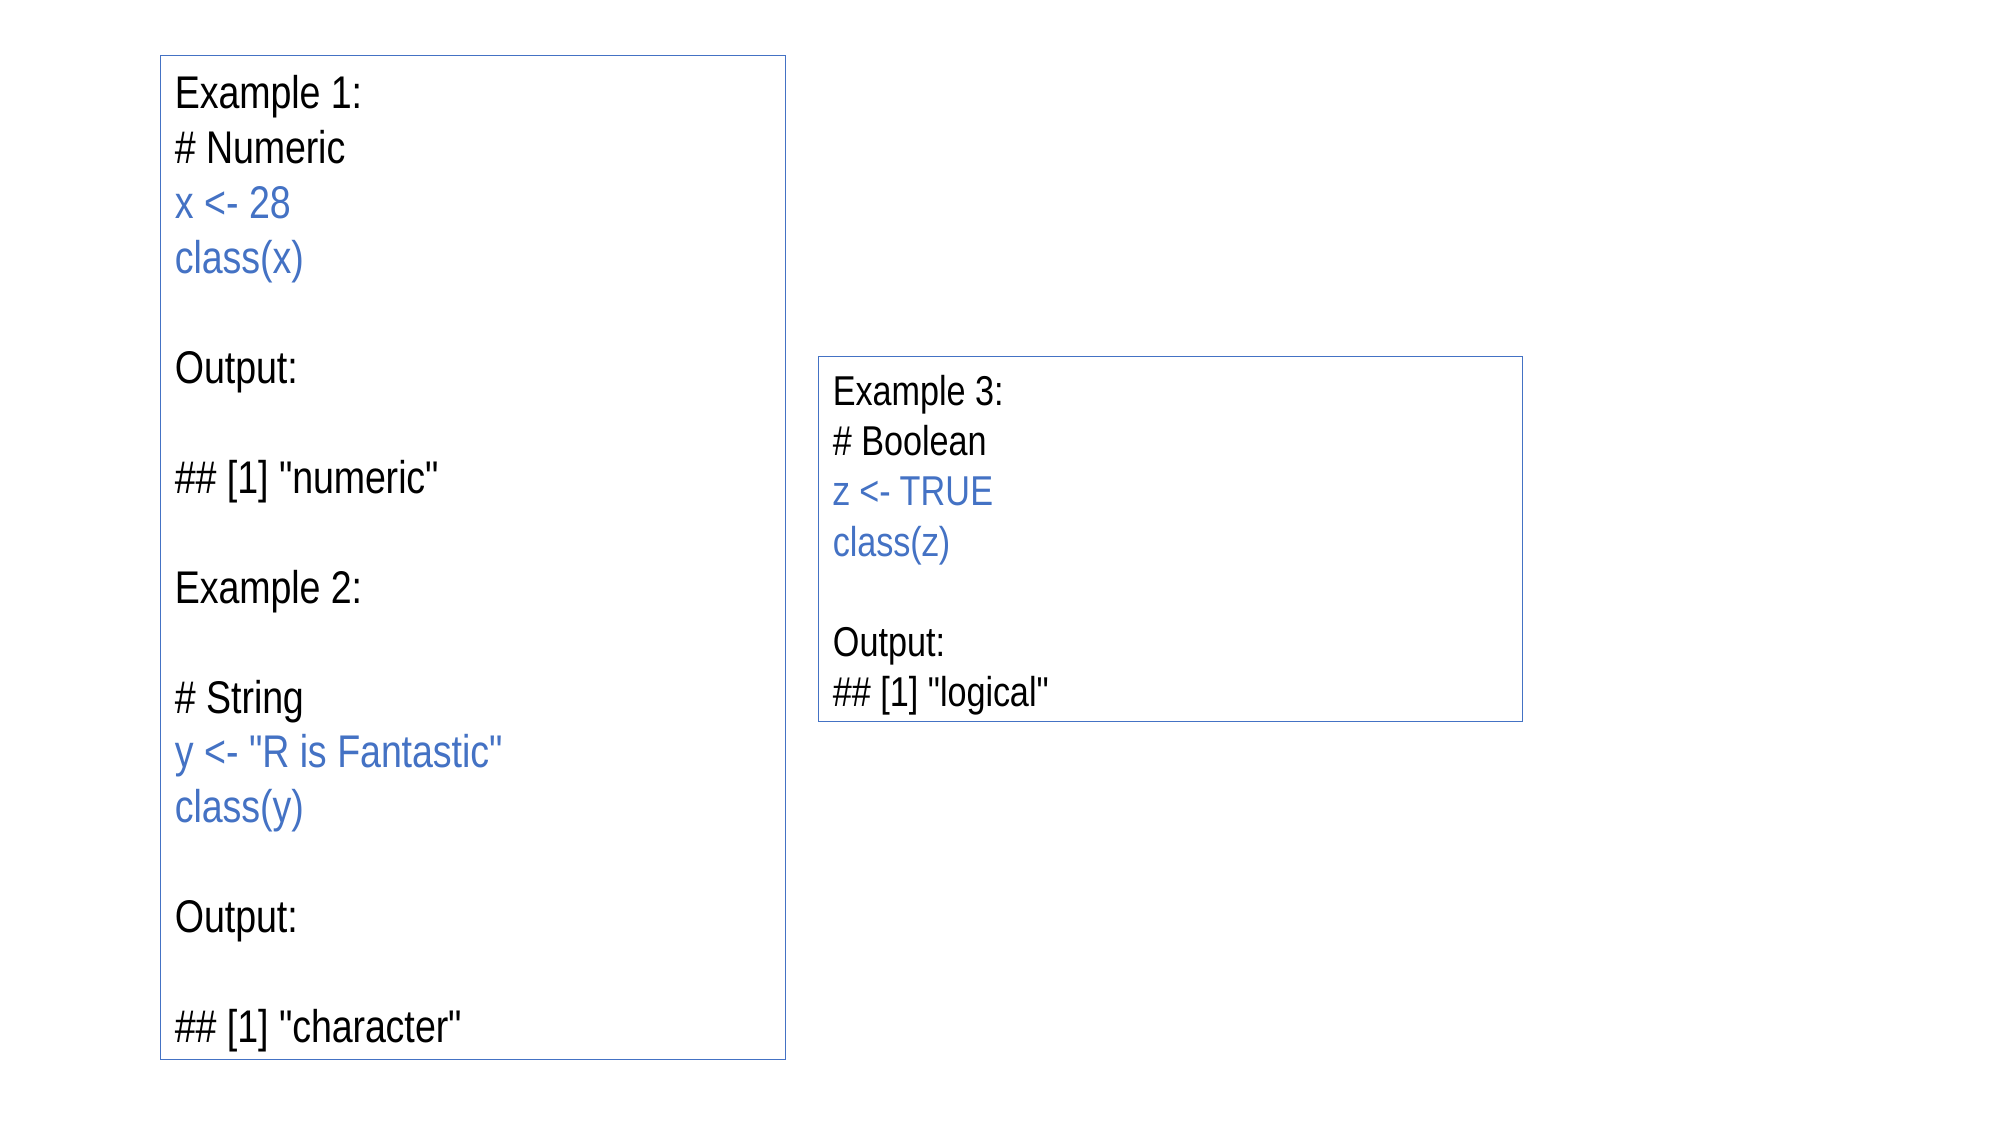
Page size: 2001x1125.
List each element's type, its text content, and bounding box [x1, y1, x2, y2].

text_box Example 1: # Numeric x <- 28 class(x) Output: ## [1] "numeric" Example 2: # String y <- "R is Fantastic" class(y) Output: ## [1] "character" [160, 55, 786, 1060]
text_box Example 3: # Boolean z <- TRUE class(z) Output: ## [1] "logical" [818, 356, 1523, 722]
